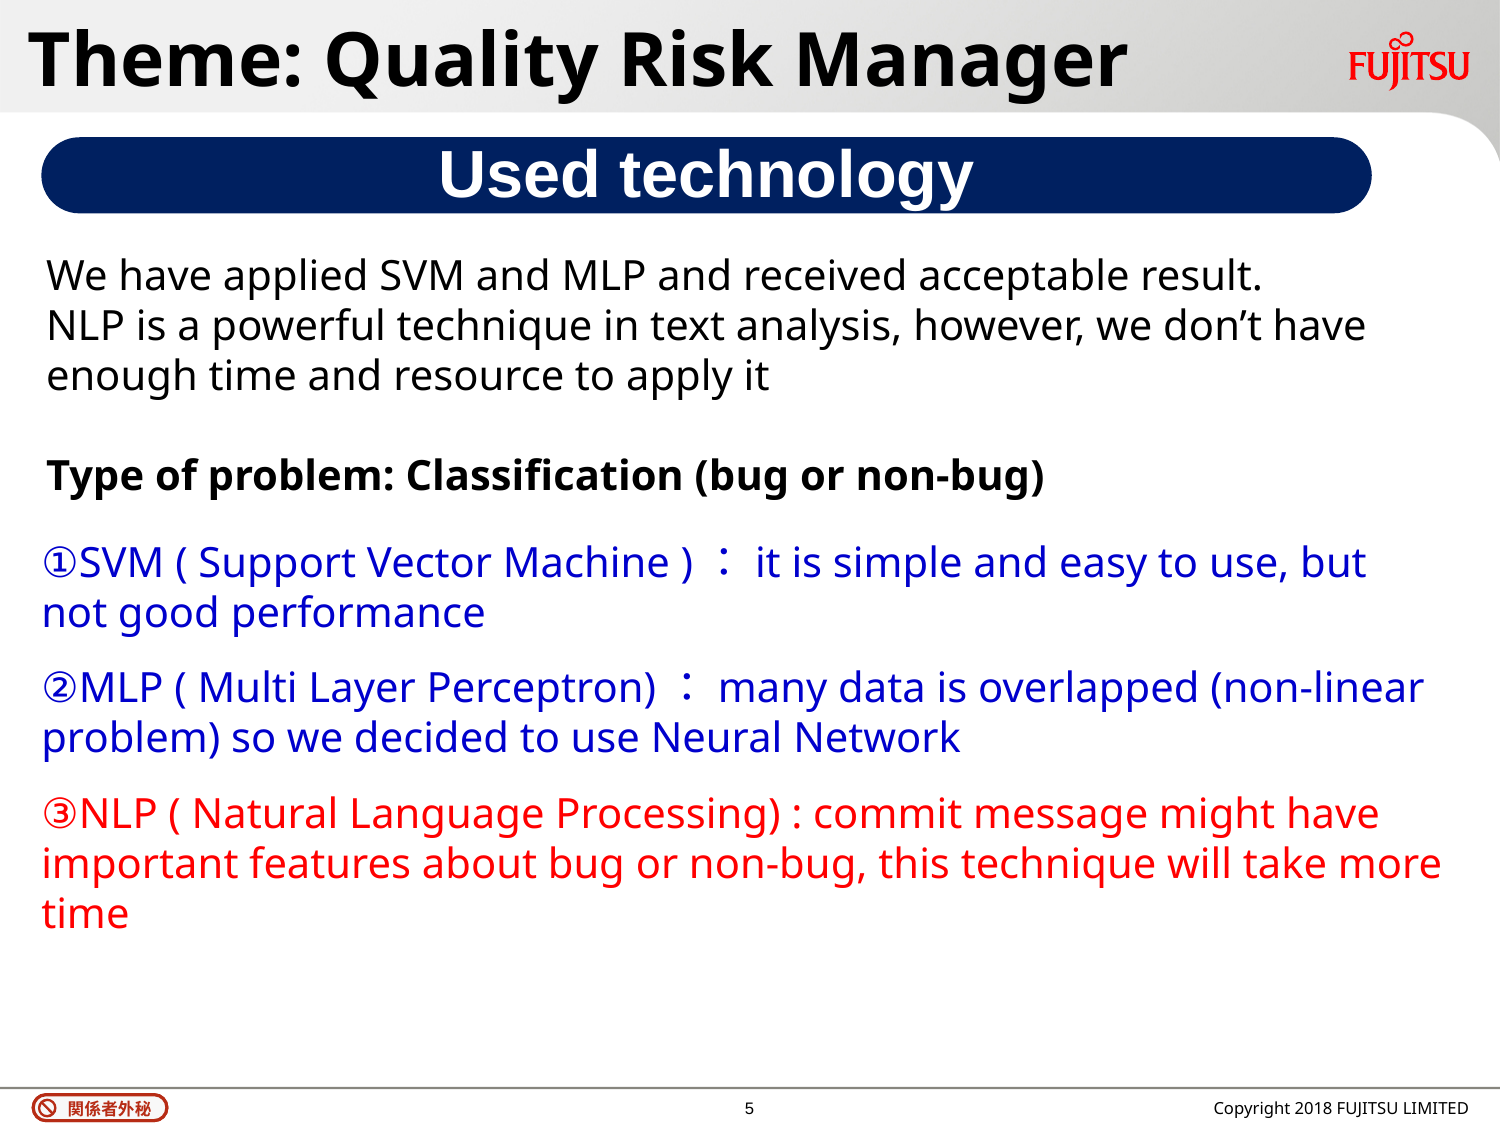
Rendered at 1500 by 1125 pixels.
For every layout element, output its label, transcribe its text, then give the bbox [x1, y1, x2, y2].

picture [0, 0, 1500, 176]
footer Copyright 2018 FUJITSU LIMITED [809, 1091, 1470, 1125]
text_box SVM ( Support Vector Machine )：it is simple and easy to use, but not good performance MLP ( Multi Layer Perceptron)：many data is overlapped (non-linear problem) so we decided to use Neural Network NLP ( Natural Language Processing) : commit message might have important features about bug or non-bug, this technique will take more time [41, 536, 1444, 937]
text_box Used technology [39, 135, 1374, 216]
title Theme: Quality Risk Manager [27, 0, 1317, 114]
slide_number 5 [705, 1091, 794, 1125]
text_box We have applied SVM and MLP and received acceptable result. NLP is a powerful technique in text analysis, however, we don’t have enough time and resource to apply it Type of problem: Classification (bug or non-bug) [46, 248, 1424, 499]
